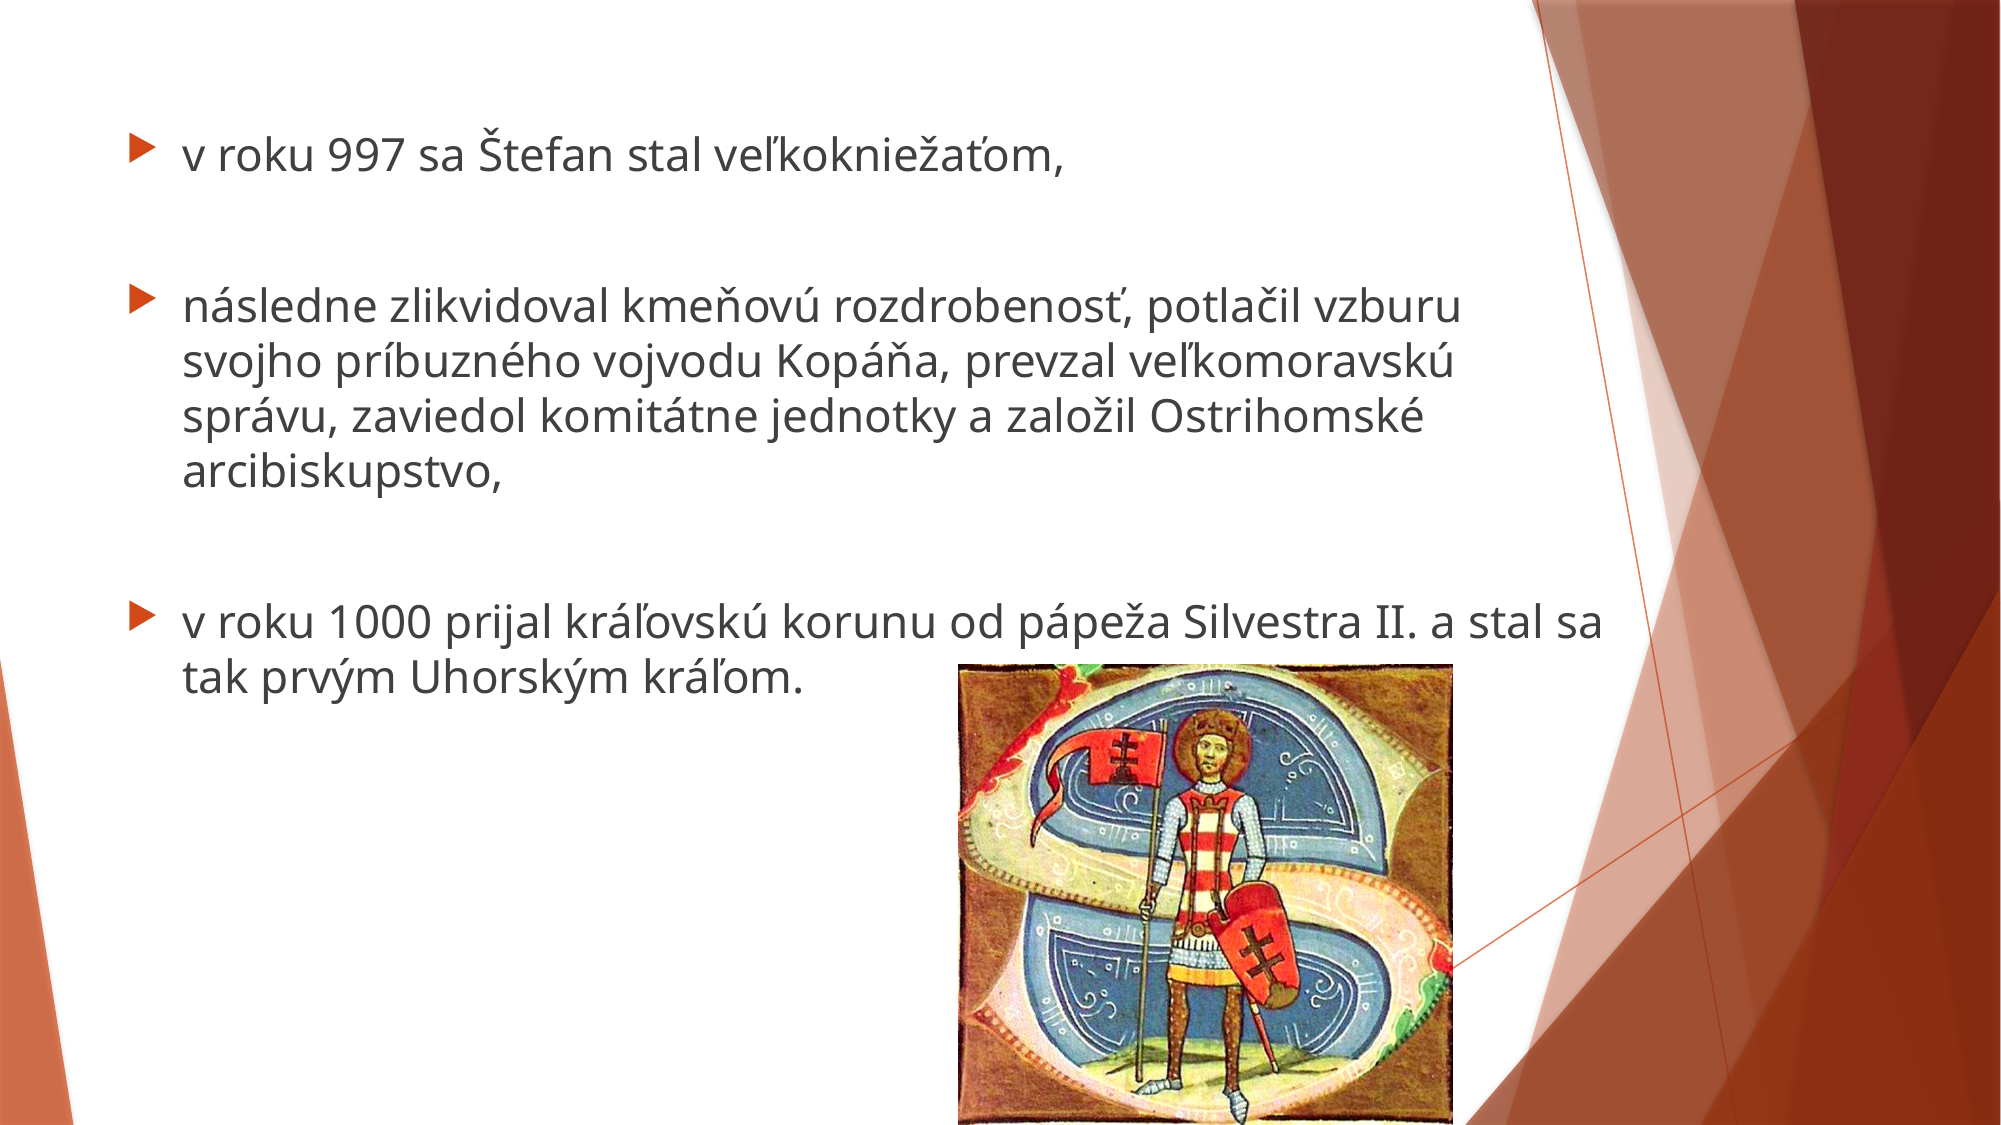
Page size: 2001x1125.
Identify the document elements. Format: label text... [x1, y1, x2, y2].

picture [957, 663, 1453, 1125]
list v roku 997 sa Štefan stal veľkokniežaťom, následne zlikvidoval kmeňovú rozdrobenosť, potlačil vzburu svojho príbuzného vojvodu Kopáňa, prevzal veľkomoravskú správu, zaviedol komitátne jednotky a založil Ostrihomské arcibiskupstvo, v roku 1000 prijal kráľovskú korunu od pápeža Silvestra II. a stal sa tak prvým Uhorským kráľom. [111, 117, 1621, 992]
